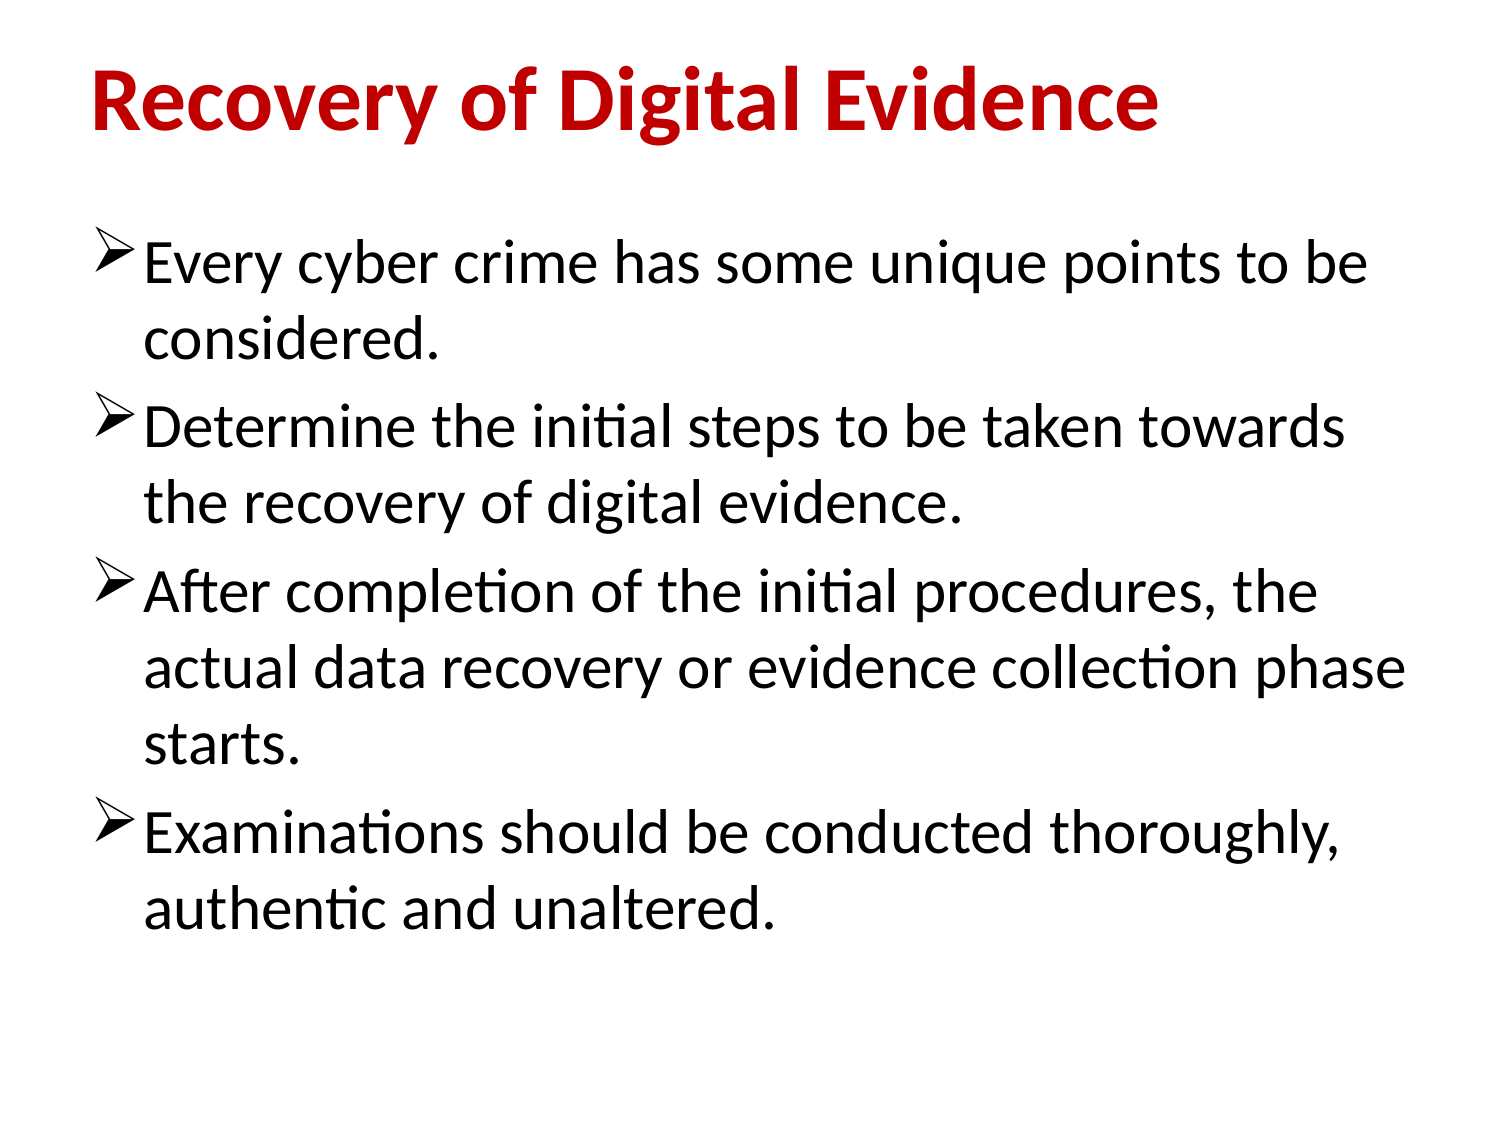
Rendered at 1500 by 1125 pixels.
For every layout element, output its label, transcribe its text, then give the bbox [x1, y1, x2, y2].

list Every cyber crime has some unique points to be considered. Determine the initial steps to be taken towards the recovery of digital evidence. After completion of the initial procedures, the actual data recovery or evidence collection phase starts. Examinations should be conducted thoroughly, authentic and unaltered. [75, 212, 1463, 955]
title Recovery of Digital Evidence [75, 0, 1425, 188]
